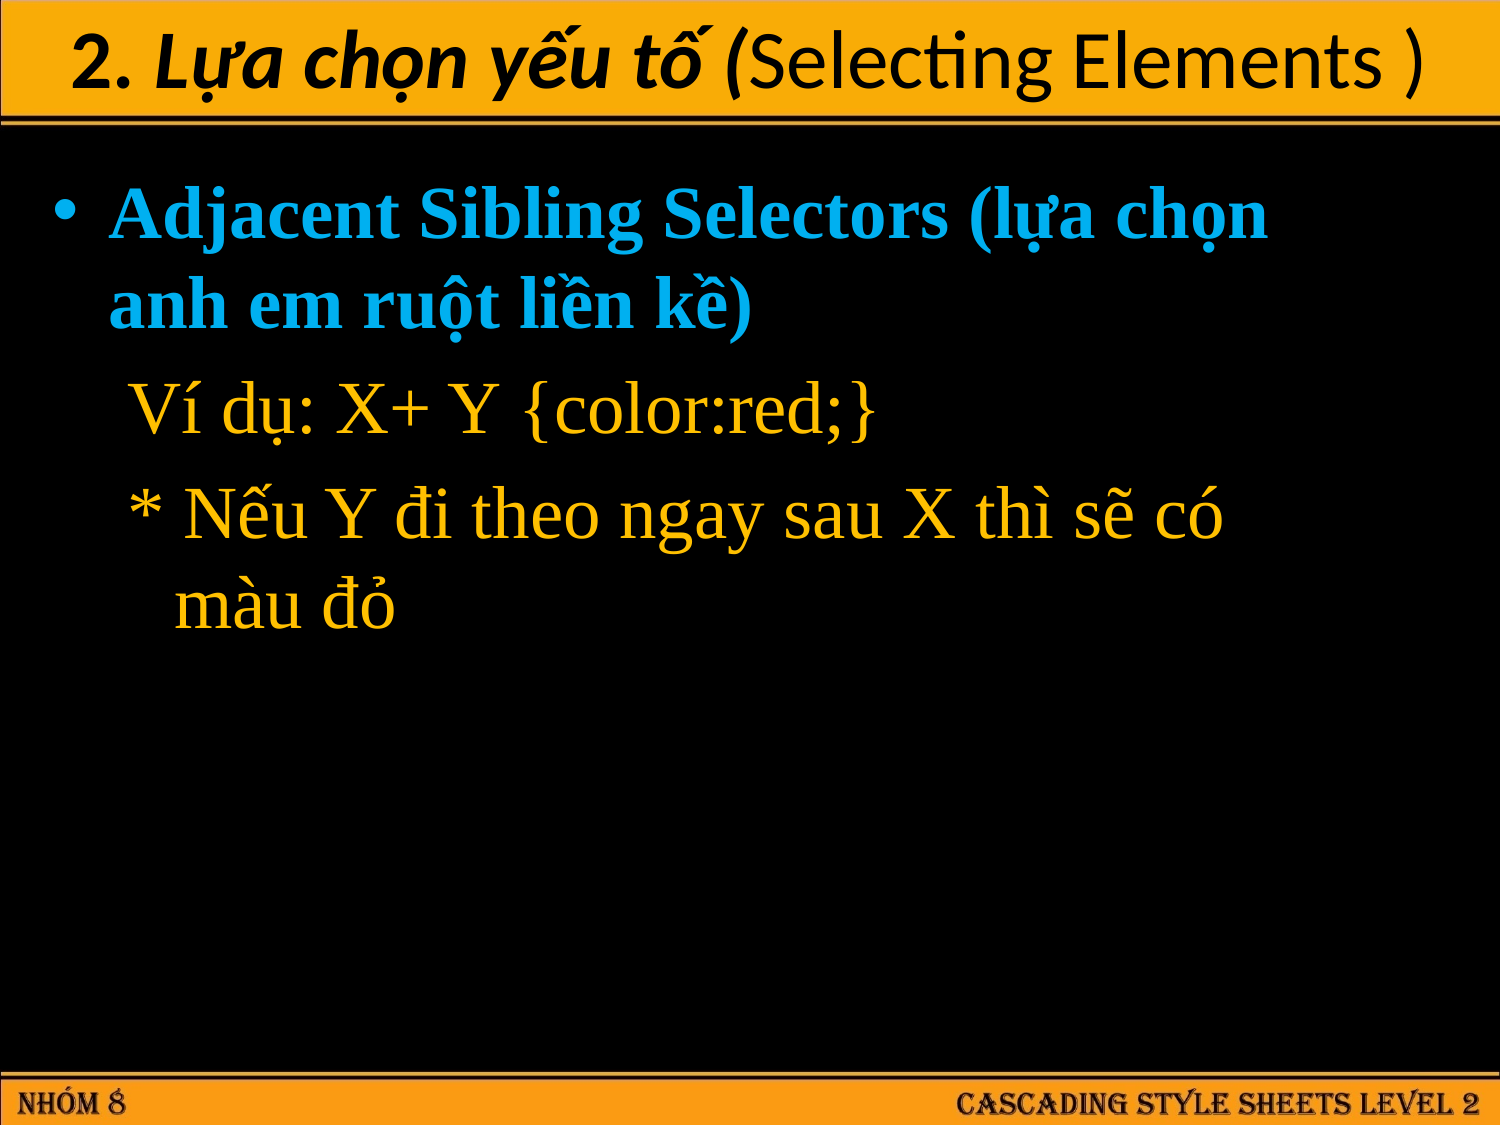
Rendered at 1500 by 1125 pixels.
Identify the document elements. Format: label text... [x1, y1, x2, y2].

list Adjacent Sibling Selectors (lựa chọn anh em ruột liền kề) Ví dụ: X+ Y {color:red;} * Nếu Y đi theo ngay sau X thì sẽ có màu đỏ [37, 156, 1388, 825]
text_box 2. Lựa chọn yếu tố (Selecting Elements ) [0, 0, 1500, 113]
picture [0, 113, 1500, 1125]
